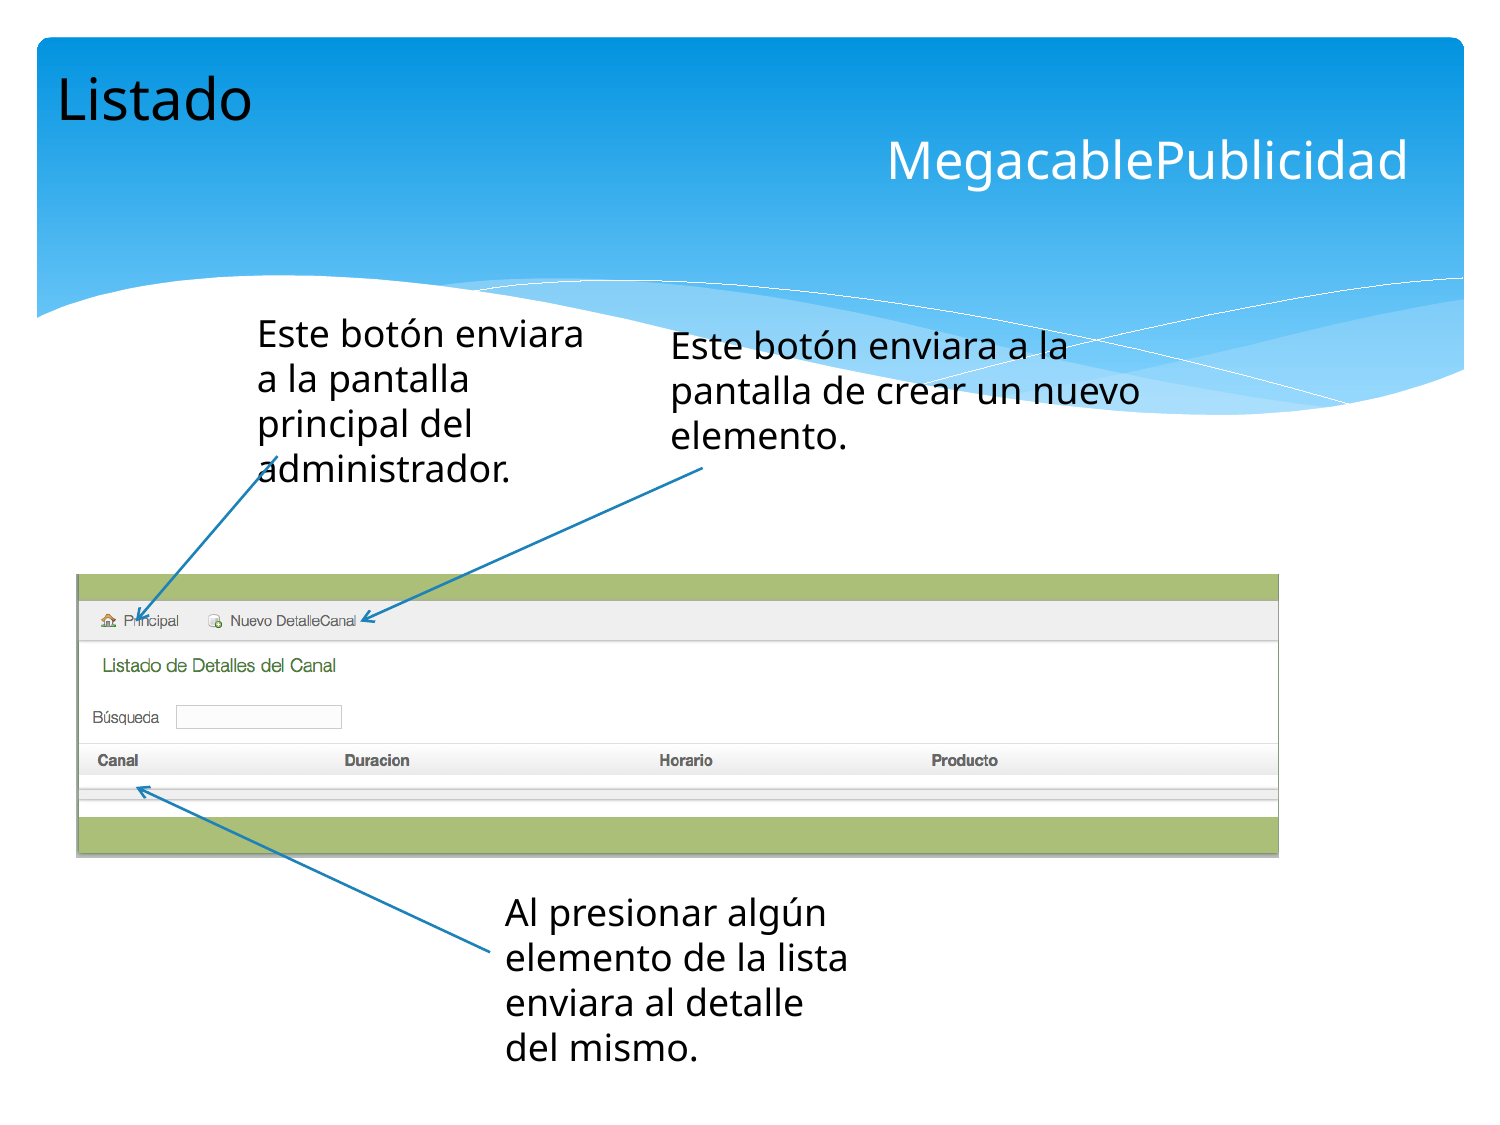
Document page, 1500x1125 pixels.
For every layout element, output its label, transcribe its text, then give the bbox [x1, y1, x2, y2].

title MegacablePublicidad [75, 55, 1425, 261]
text_box Listado [41, 54, 302, 140]
text_box Este botón enviara a la pantalla de crear un nuevo elemento. [655, 314, 1164, 465]
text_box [359, 467, 703, 622]
picture [76, 574, 1280, 859]
text_box Este botón enviara a la pantalla principal del administrador. [242, 302, 621, 498]
text_box Al presionar algún elemento de la lista enviara al detalle del mismo. [490, 881, 869, 1077]
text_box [135, 786, 491, 953]
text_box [135, 455, 278, 622]
